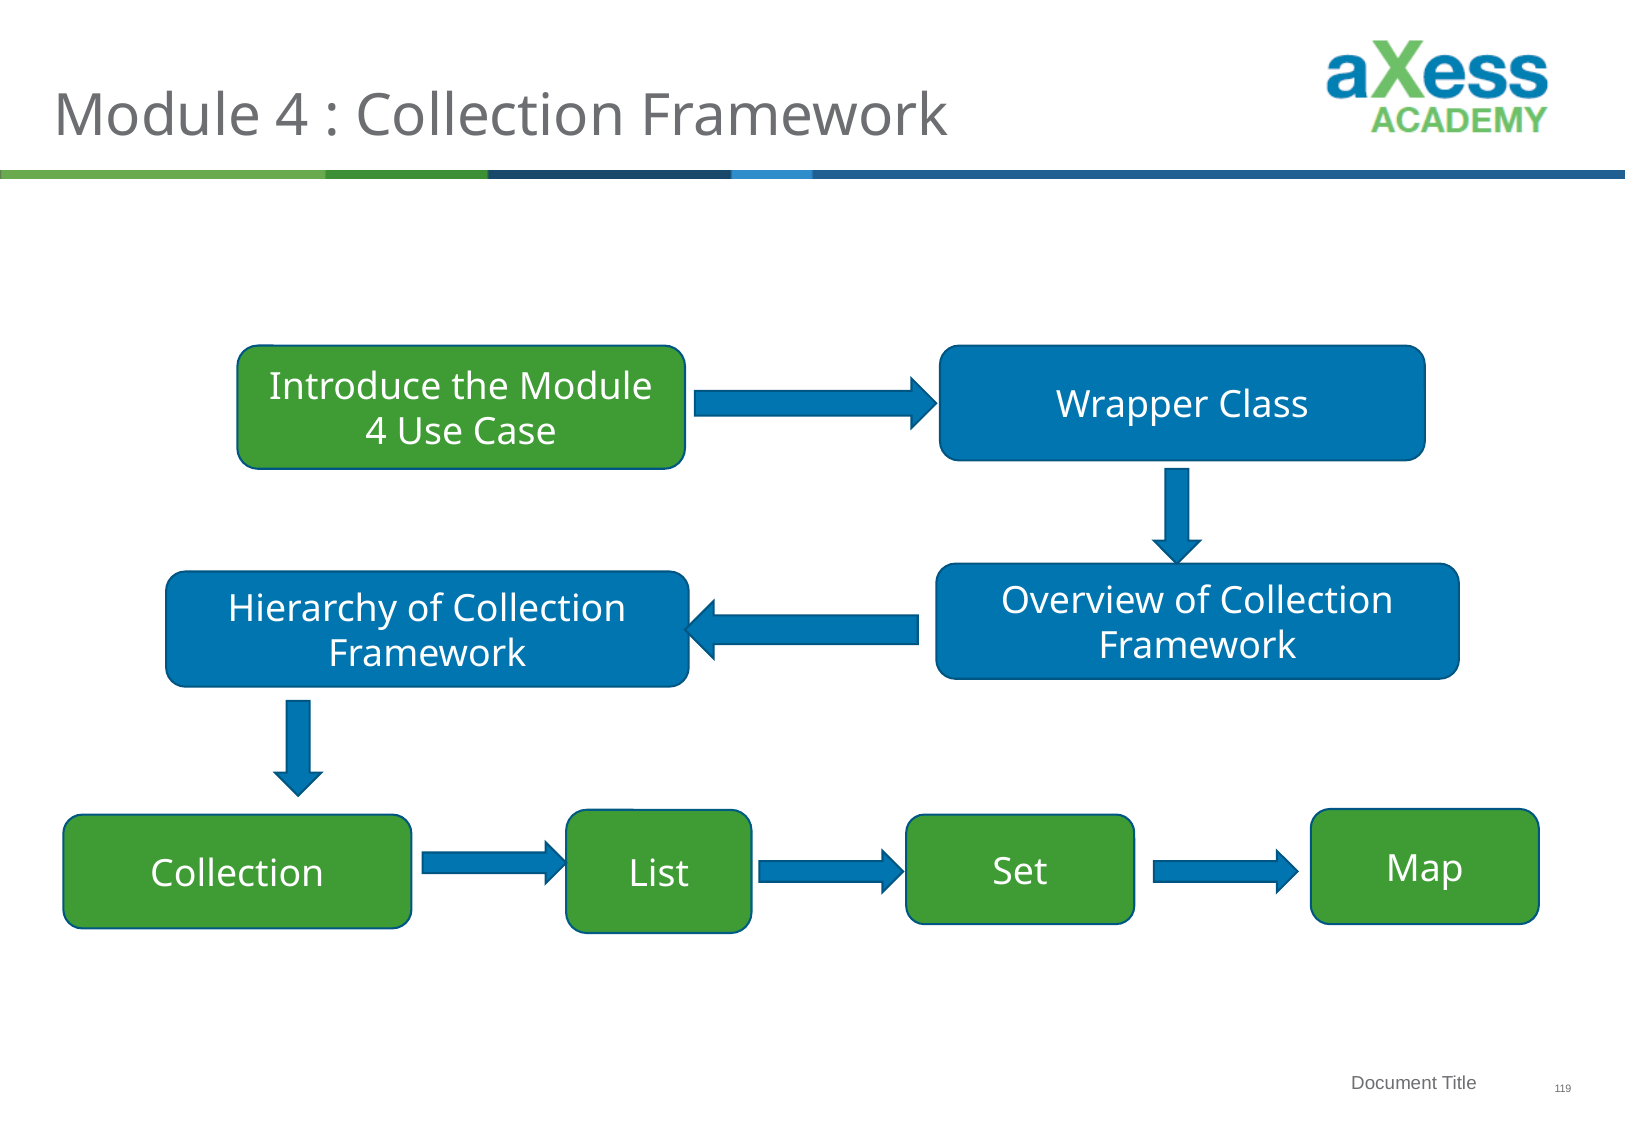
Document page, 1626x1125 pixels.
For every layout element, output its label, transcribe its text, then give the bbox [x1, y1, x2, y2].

text_box [1152, 848, 1300, 895]
text_box [693, 376, 938, 431]
picture [1288, 30, 1574, 147]
text_box [758, 848, 905, 895]
text_box Hierarchy of Collection Framework [165, 570, 690, 688]
text_box [1151, 467, 1203, 566]
text_box [272, 699, 324, 798]
text_box Collection [62, 813, 413, 930]
text_box [683, 598, 919, 662]
text_box Introduce the Module 4 Use Case [236, 344, 687, 470]
text_box Wrapper Class [938, 344, 1426, 462]
text_box Overview of Collection Framework [935, 562, 1460, 680]
title Module 4 : Collection Framework [53, 32, 1573, 148]
text_box List [565, 808, 753, 935]
text_box [421, 839, 568, 886]
text_box Map [1309, 807, 1540, 926]
picture [0, 170, 1625, 179]
text_box Set [905, 813, 1136, 926]
